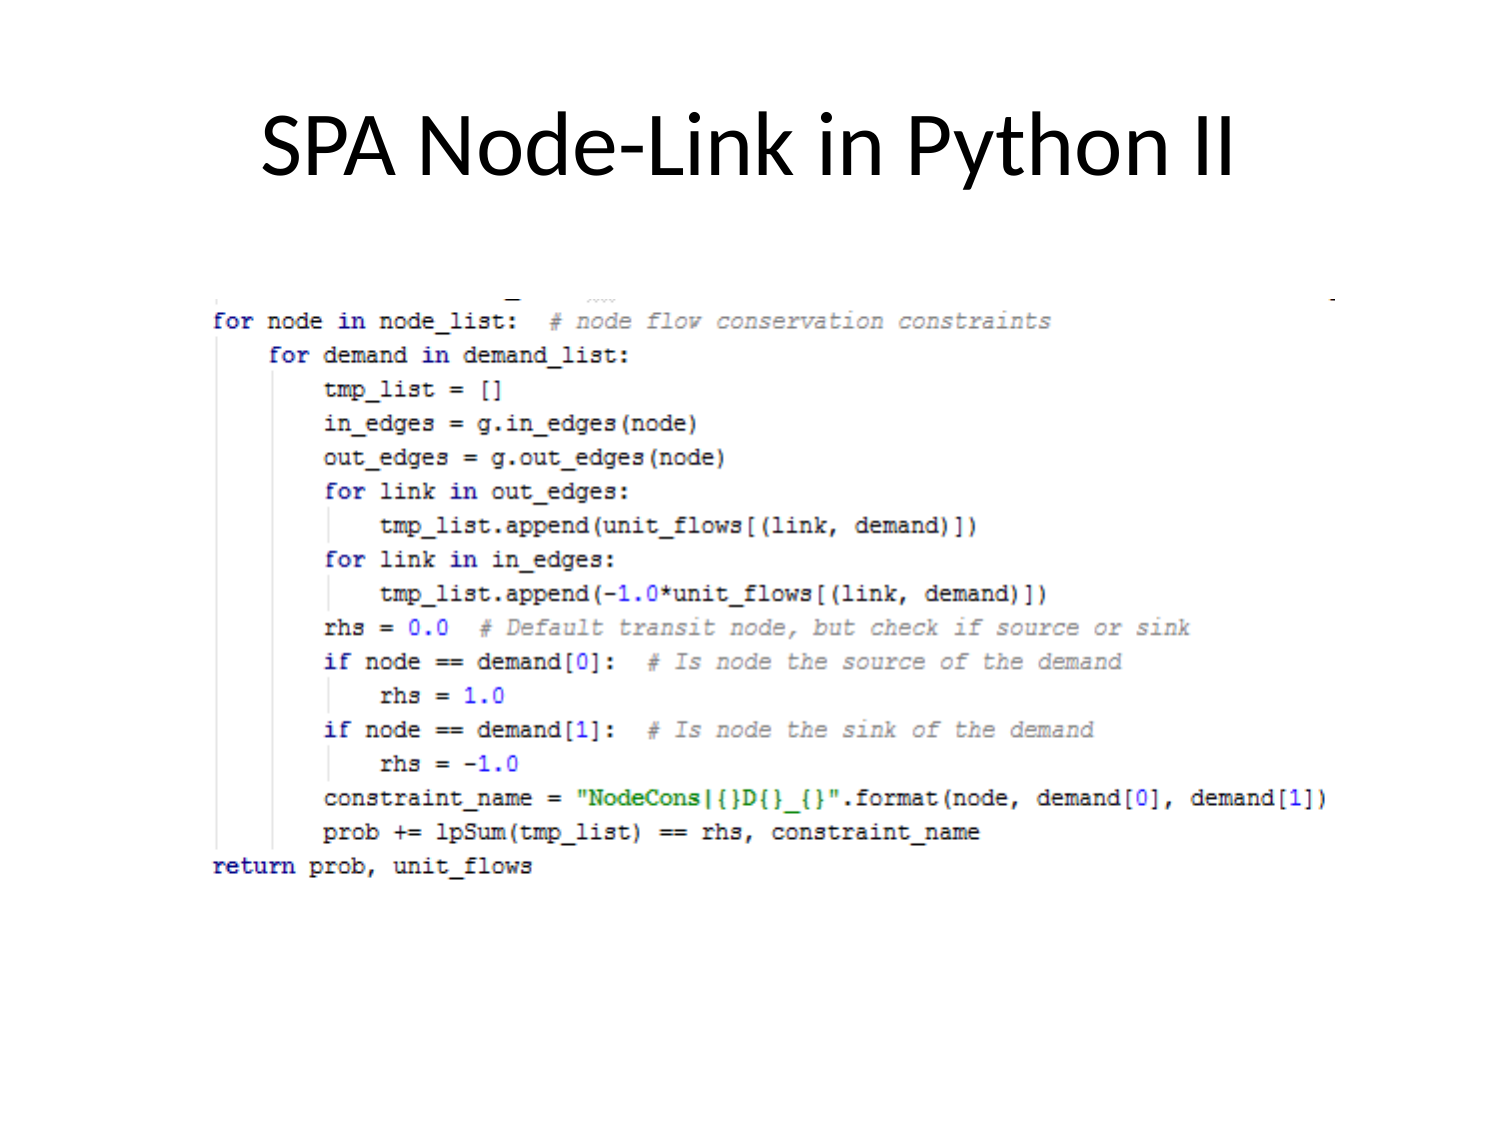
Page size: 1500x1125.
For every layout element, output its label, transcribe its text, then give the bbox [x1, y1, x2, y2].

picture [199, 299, 1335, 890]
title SPA Node-Link in Python II [75, 45, 1425, 233]
